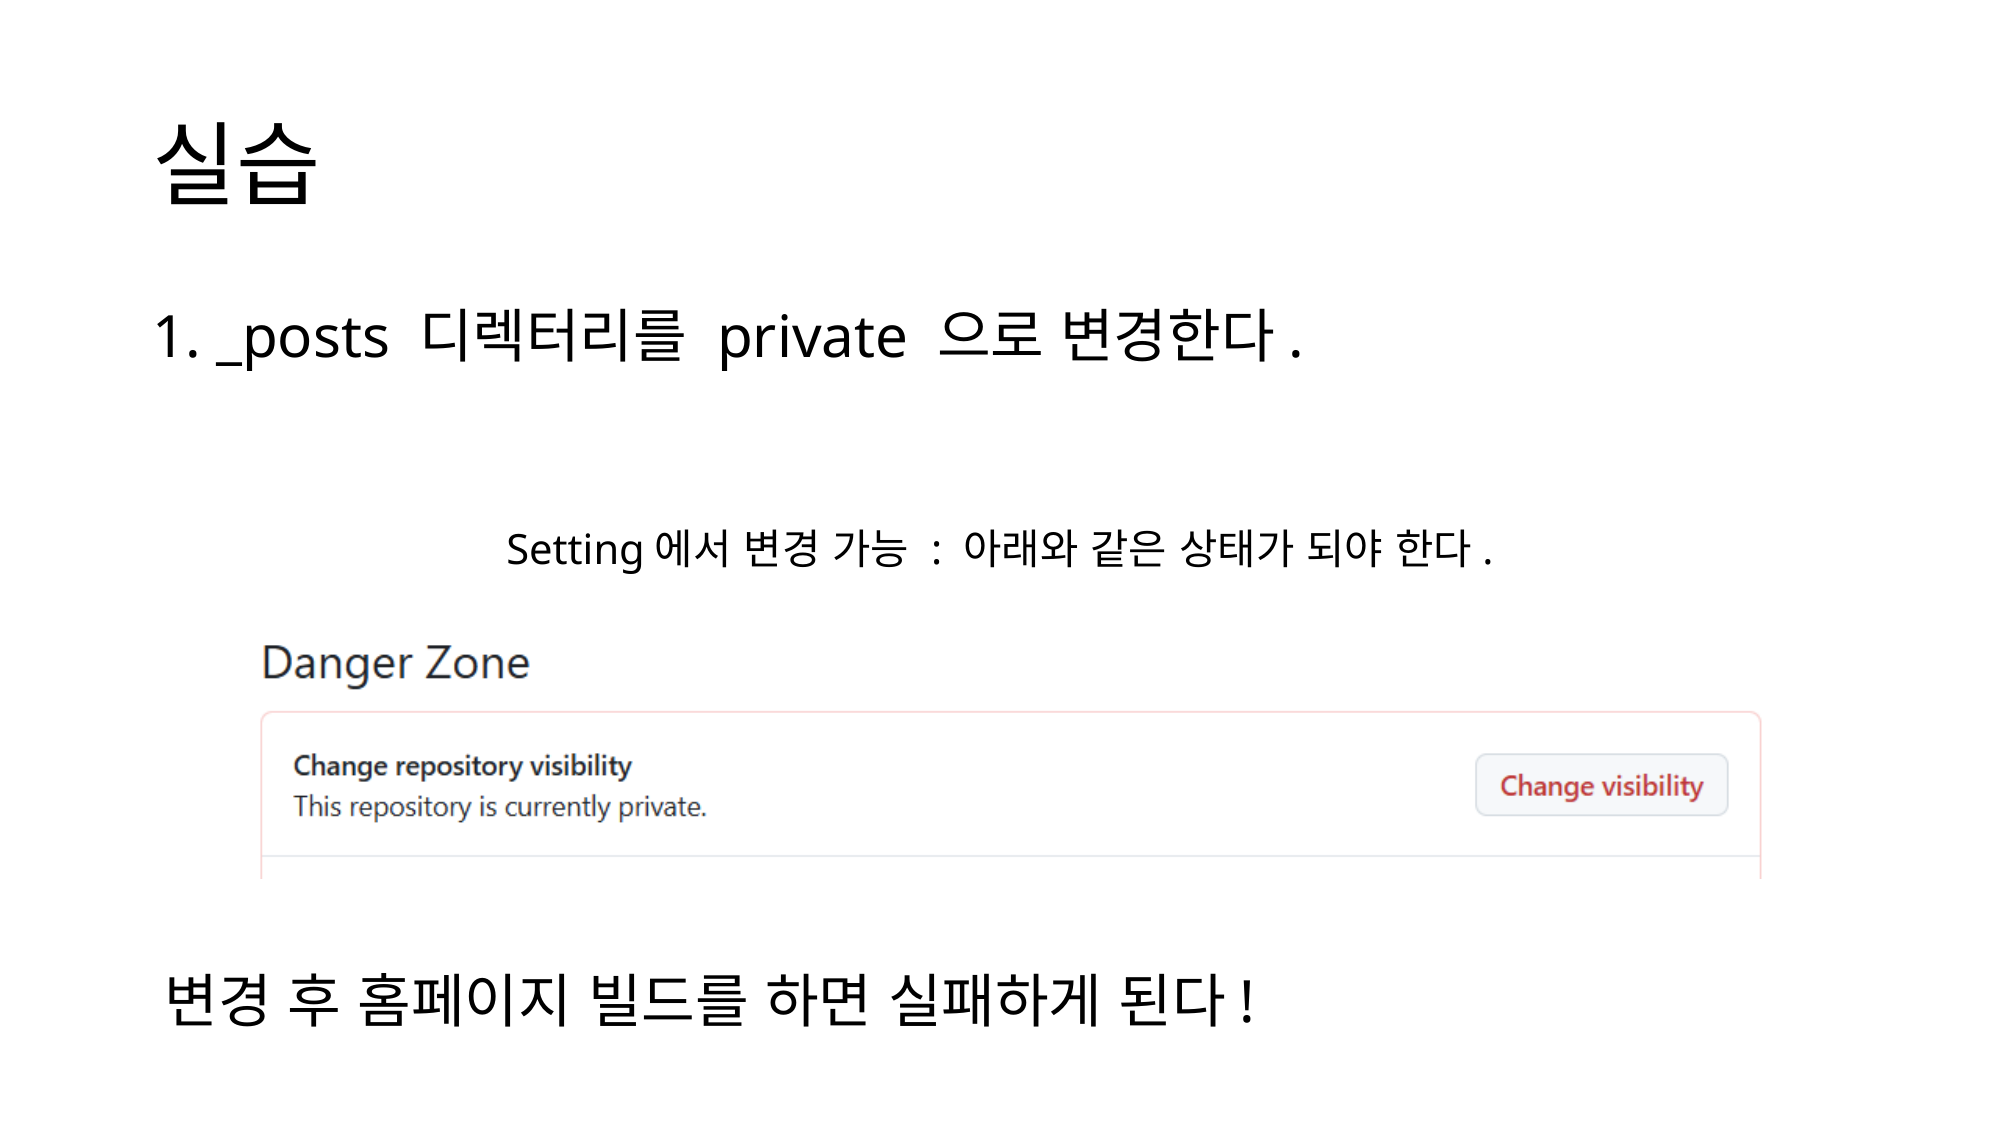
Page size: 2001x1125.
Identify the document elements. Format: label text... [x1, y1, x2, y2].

list 1. _posts 디렉터리를 private 으로 변경한다. [137, 299, 1863, 382]
text_box Setting에서 변경 가능 : 아래와 같은 상태가 되야 한다. [137, 521, 1863, 604]
picture [242, 607, 1783, 880]
text_box 변경 후 홈페이지 빌드를 하면 실패하게 된다! [149, 965, 1875, 1048]
title 실습 [137, 59, 1863, 278]
